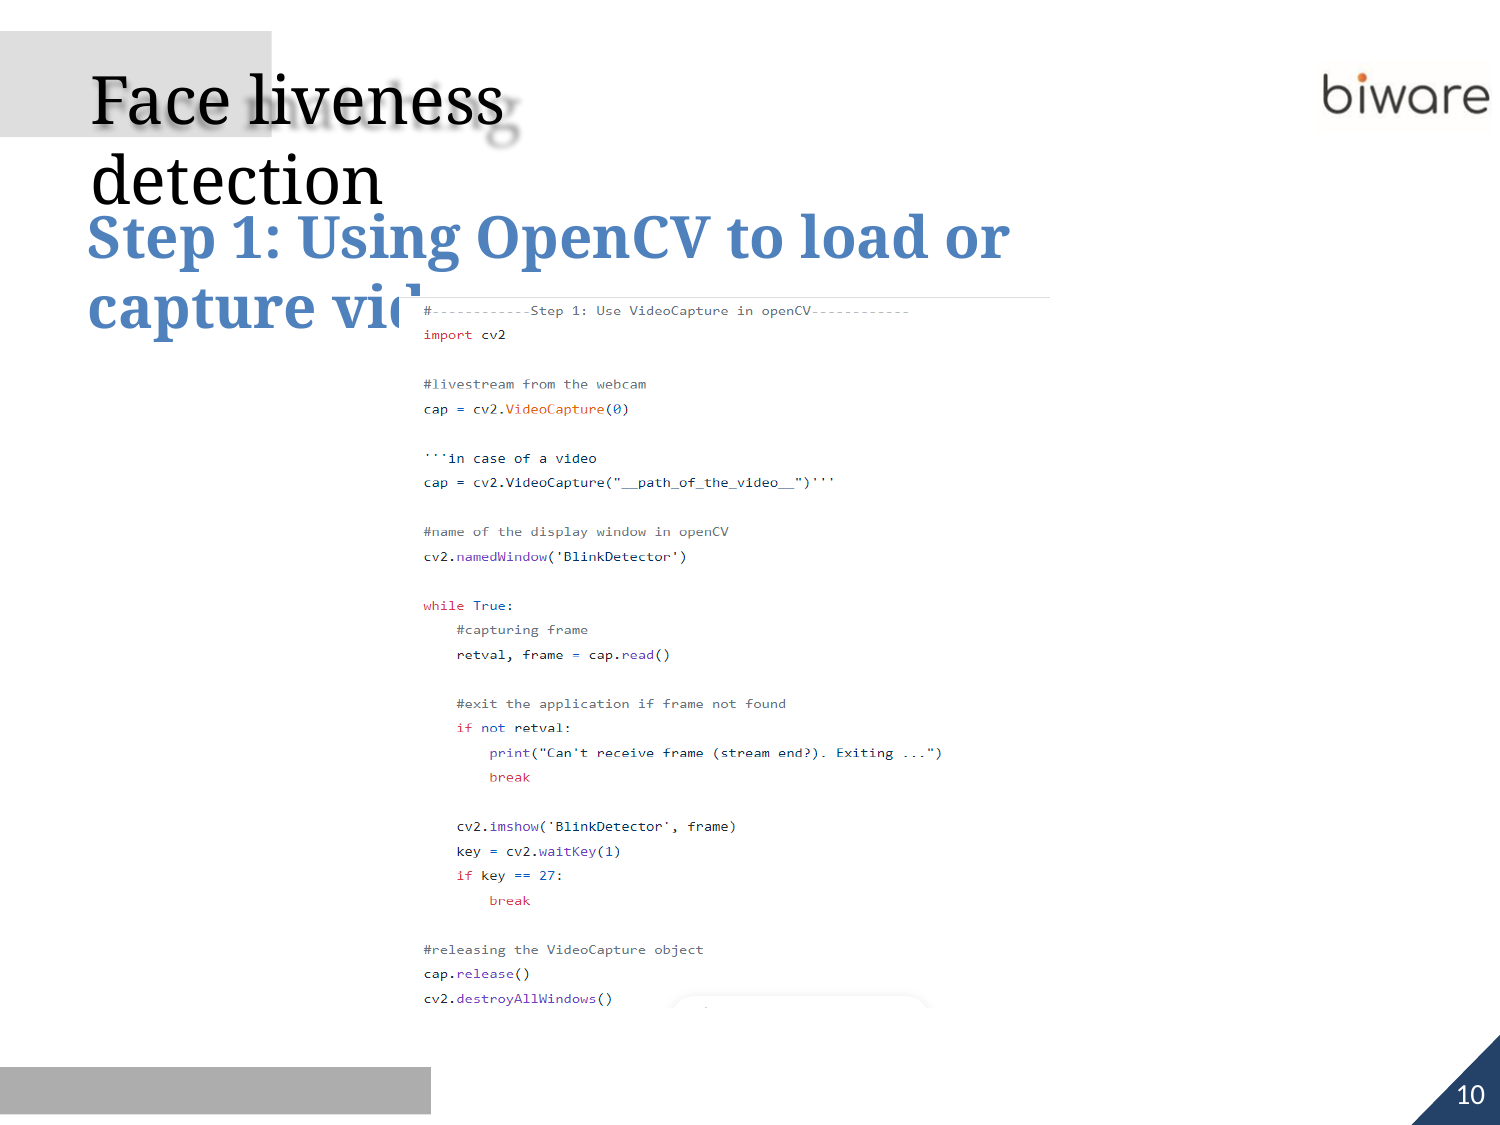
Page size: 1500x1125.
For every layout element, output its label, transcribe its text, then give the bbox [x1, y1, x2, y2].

slide_number 10 [1449, 1081, 1492, 1125]
text_box [45, 38, 570, 196]
picture [399, 296, 1051, 1008]
text_box Step 1: Using OpenCV to load or capture video [87, 182, 1210, 981]
title Face liveness detection [87, 55, 800, 182]
picture [1316, 5, 1492, 183]
